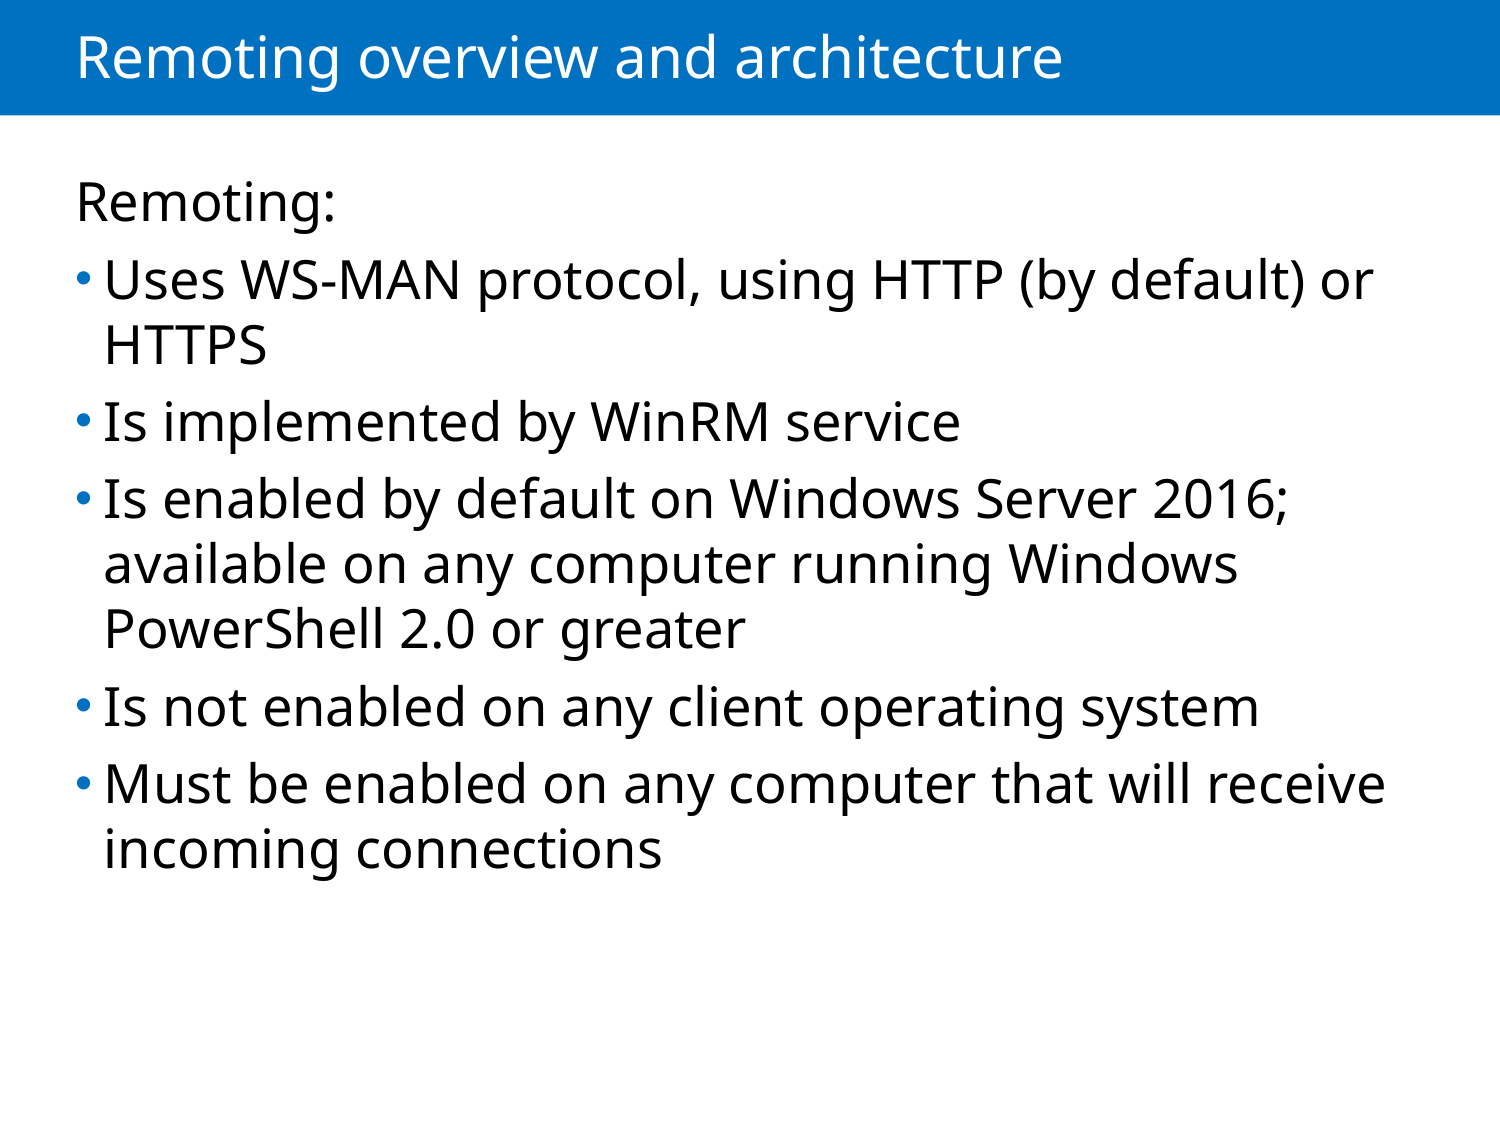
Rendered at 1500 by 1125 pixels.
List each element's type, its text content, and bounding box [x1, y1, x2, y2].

title Remoting overview and architecture [75, 0, 1351, 122]
text_box Remoting: Uses WS-MAN protocol, using HTTP (by default) or HTTPS Is implemented by WinRM service Is enabled by default on Windows Server 2016; available on any computer running Windows PowerShell 2.0 or greater Is not enabled on any client operating system Must be enabled on any computer that will receive incoming connections [75, 167, 1408, 1012]
